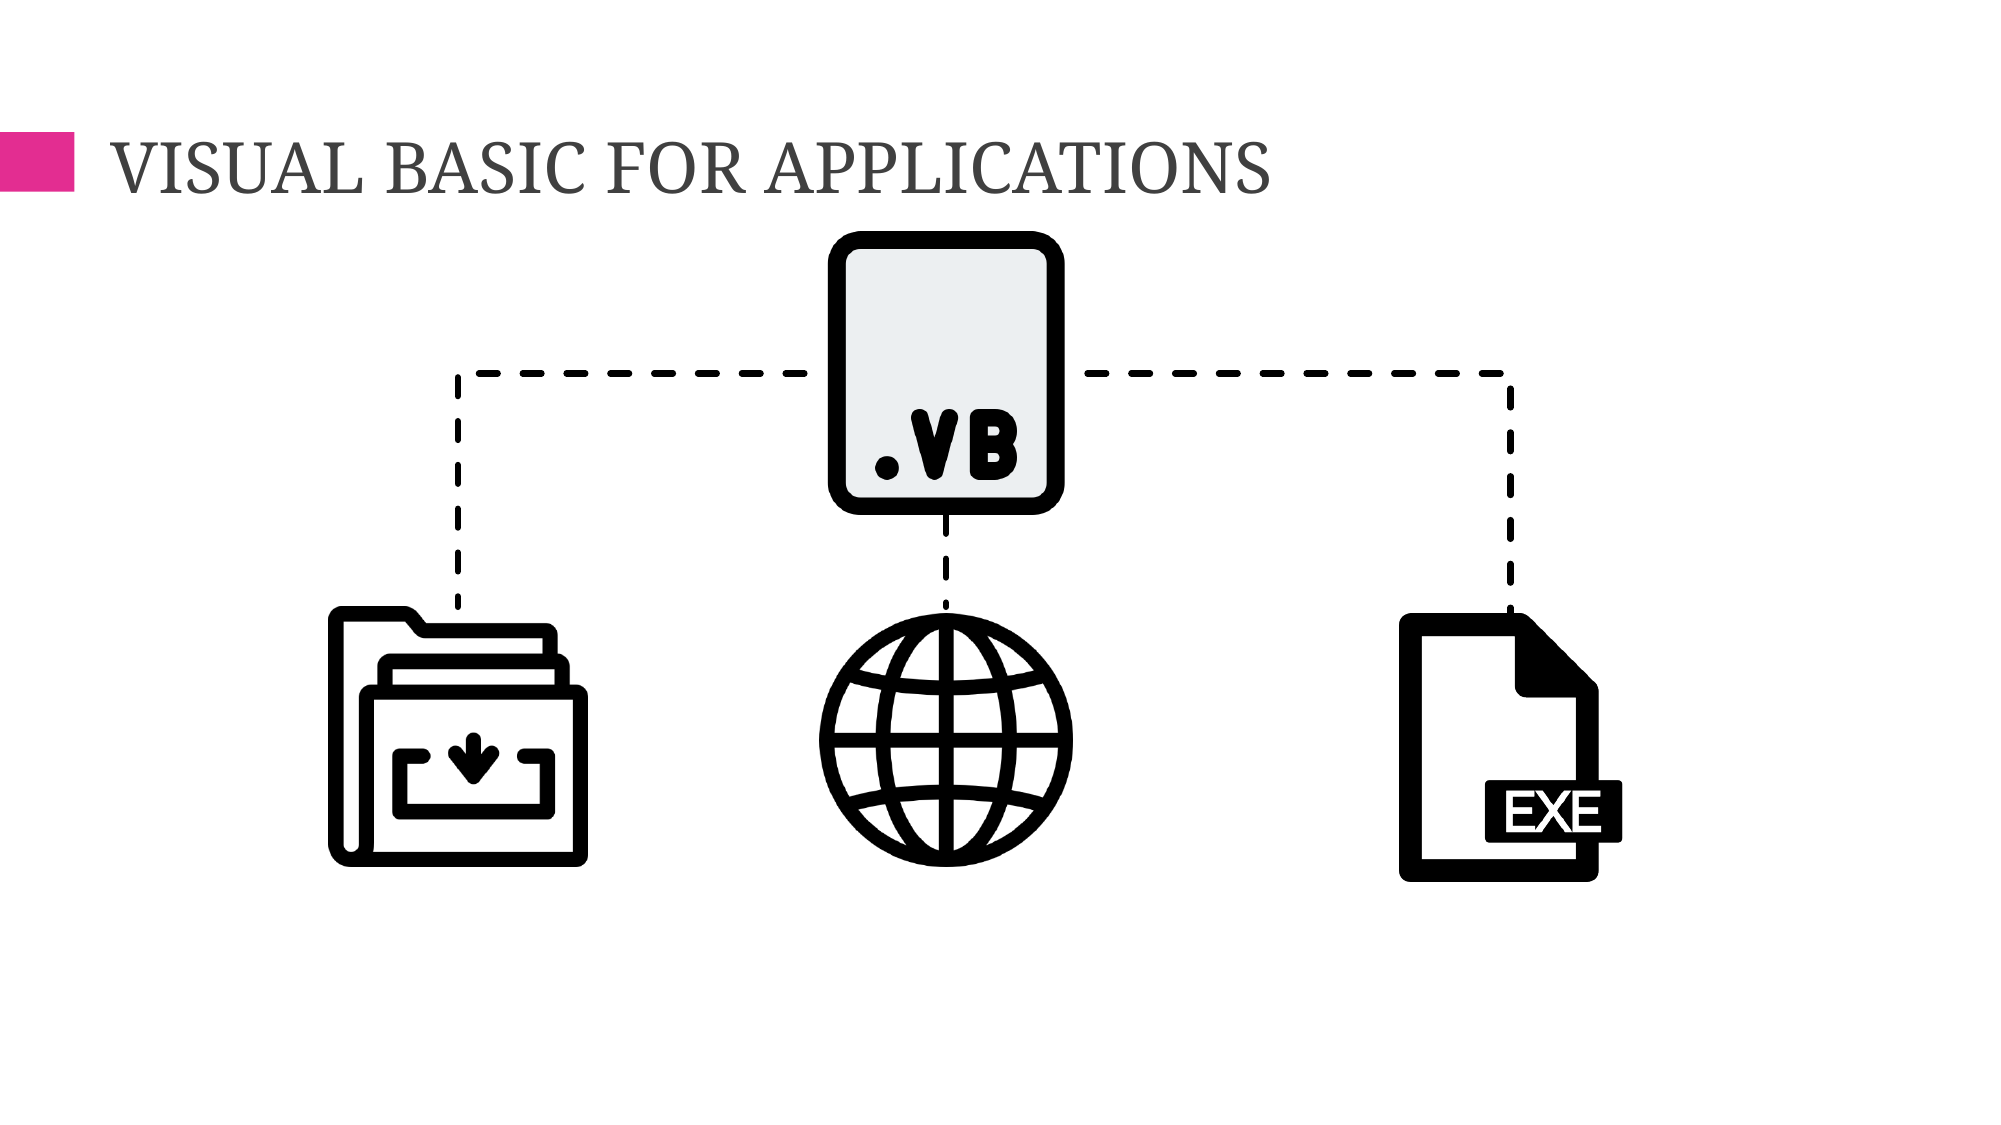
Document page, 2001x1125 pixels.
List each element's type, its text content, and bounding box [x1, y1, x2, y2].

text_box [1086, 372, 1511, 614]
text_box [457, 372, 805, 608]
picture [803, 231, 1088, 516]
picture [1376, 612, 1645, 882]
title Visual basic for applications [95, 115, 1905, 232]
picture [819, 612, 1073, 867]
picture [327, 606, 588, 867]
